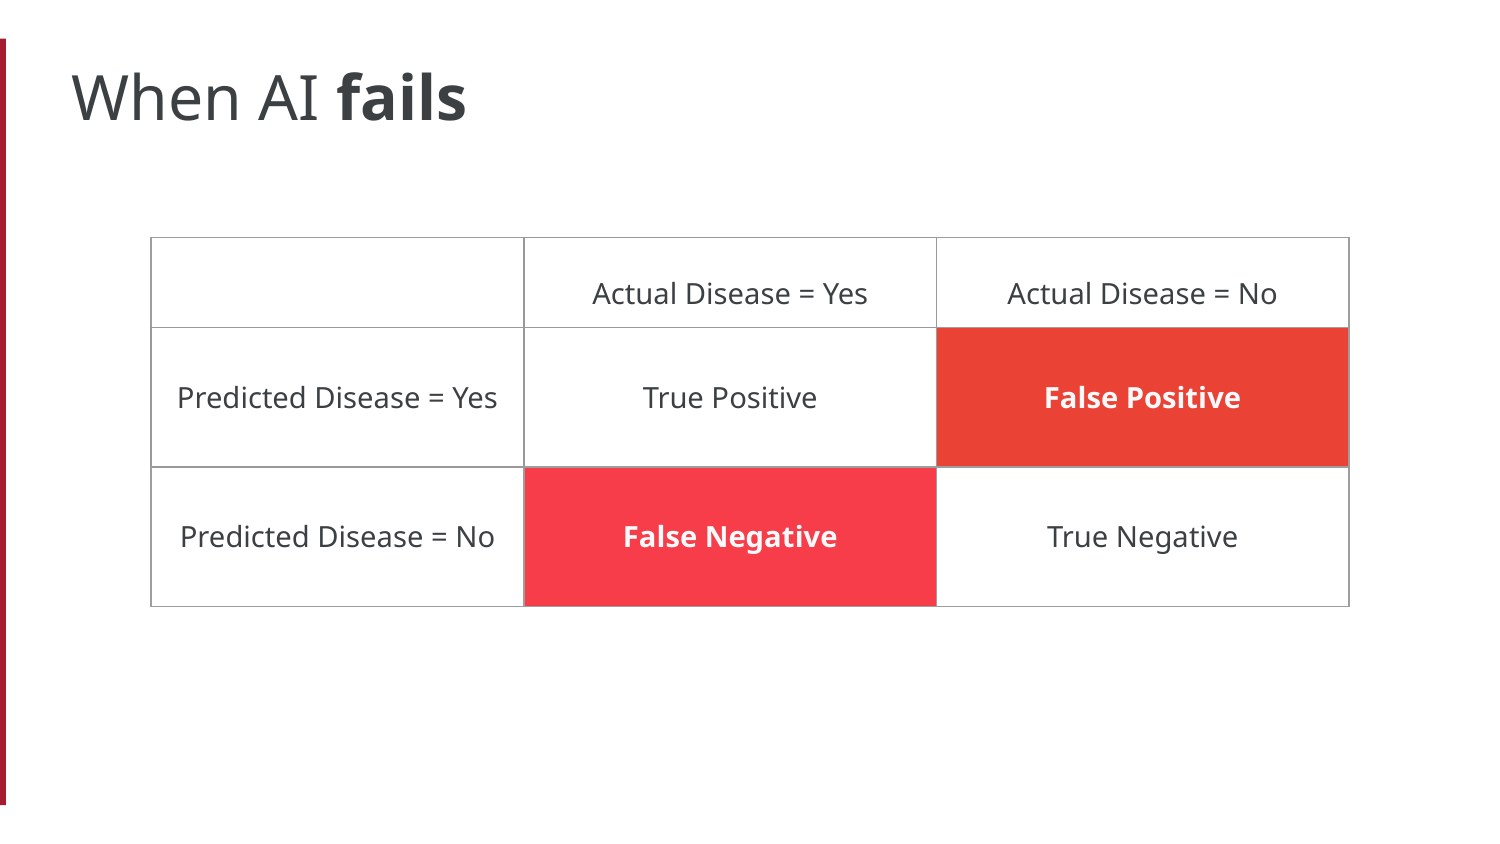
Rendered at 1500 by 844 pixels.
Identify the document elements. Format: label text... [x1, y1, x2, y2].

table_header Actual Disease = No [937, 238, 1348, 327]
table_cell False Positive [937, 328, 1348, 466]
table_cell Predicted Disease = No [152, 468, 523, 606]
table_cell True Positive [525, 328, 936, 466]
table_cell True Negative [937, 468, 1348, 606]
title When AI fails [56, 43, 1336, 134]
table_cell Predicted Disease = Yes [152, 328, 523, 466]
table_cell False Negative [525, 468, 936, 606]
table_header [152, 238, 523, 327]
table_header Actual Disease = Yes [525, 238, 936, 327]
